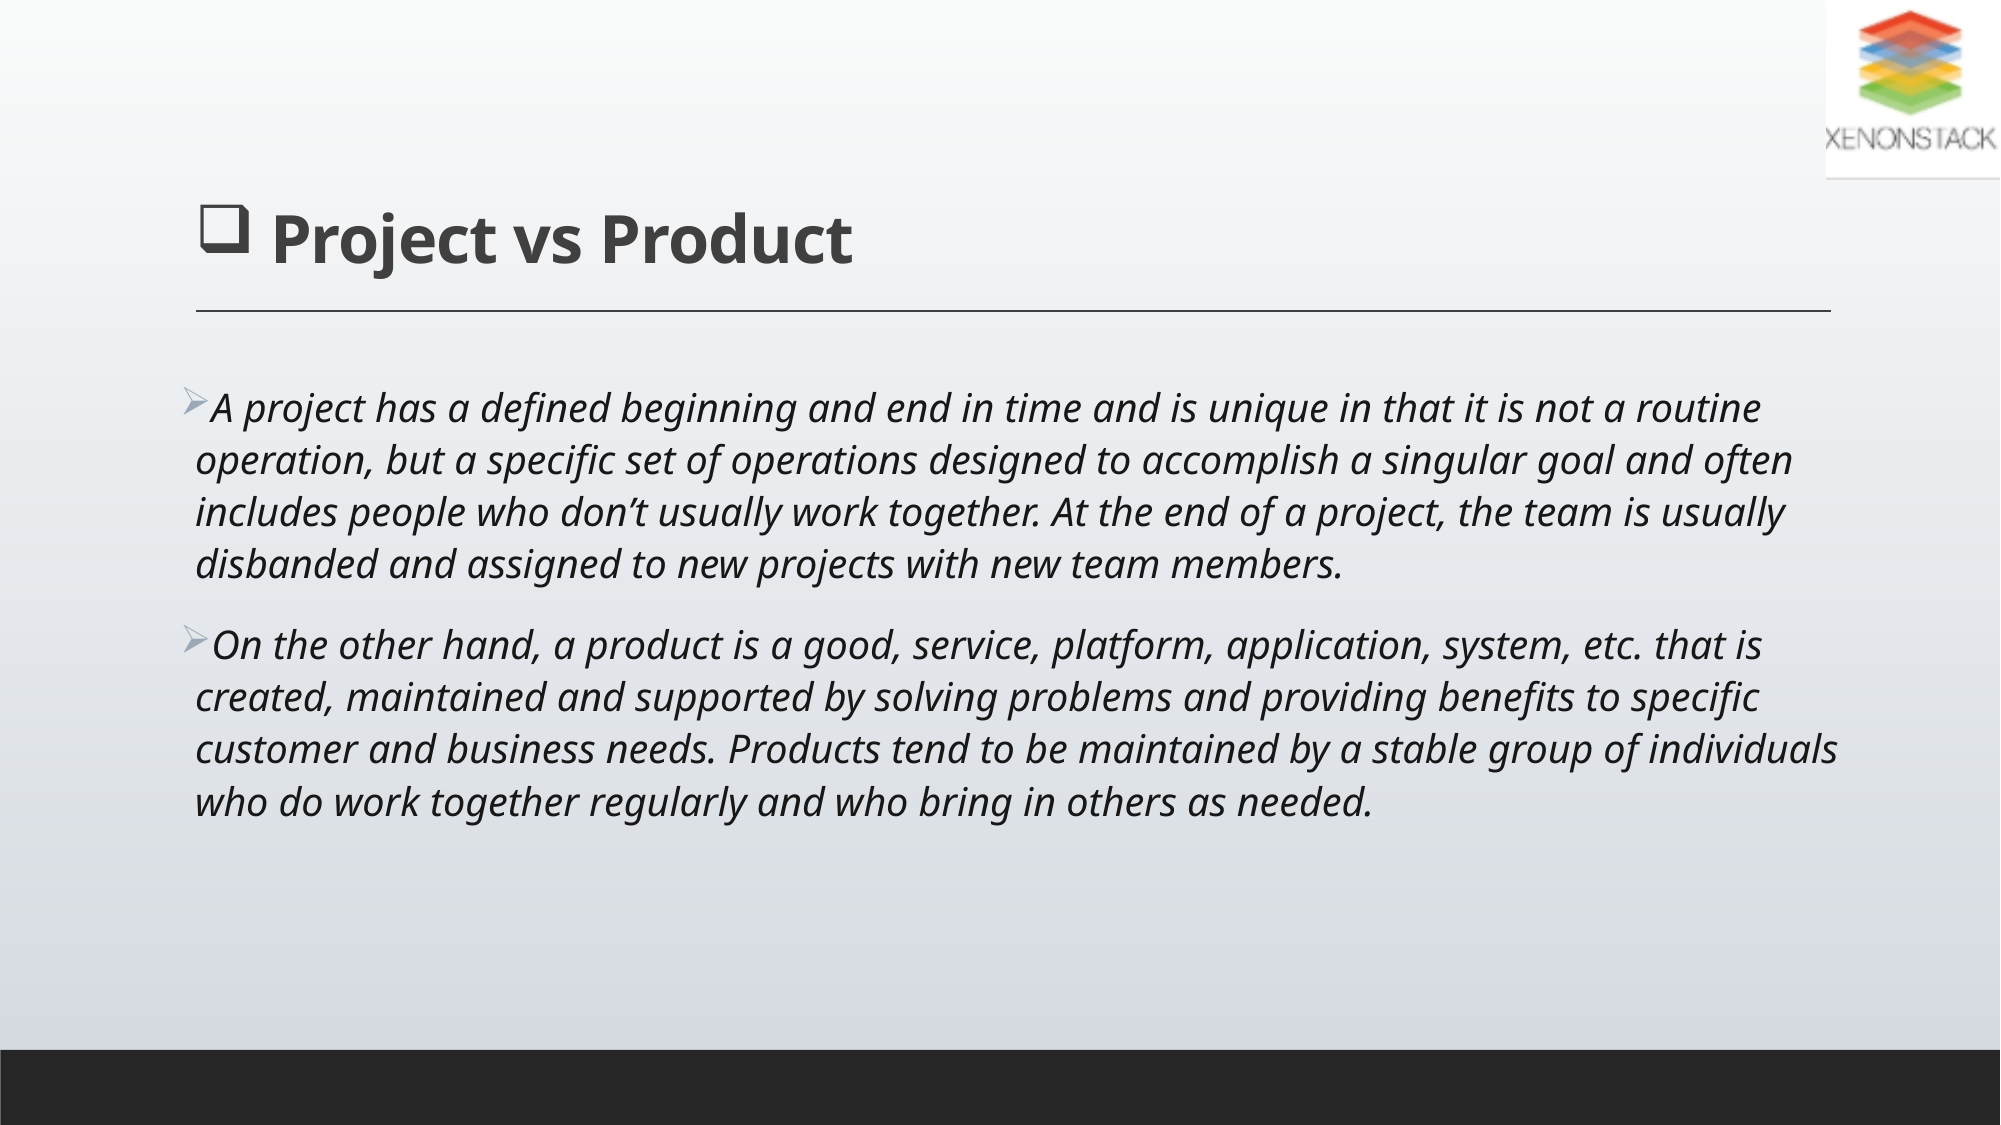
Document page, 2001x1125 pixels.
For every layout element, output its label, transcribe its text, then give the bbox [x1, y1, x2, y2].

title Project vs Product [180, 47, 1830, 285]
picture [1825, 0, 2000, 180]
list A project has a defined beginning and end in time and is unique in that it is not a routine operation, but a specific set of operations designed to accomplish a singular goal and often includes people who don’t usually work together. At the end of a project, the team is usually disbanded and assigned to new projects with new team members. On the other hand, a product is a good, service, platform, application, system, etc. that is created, maintained and supported by solving problems and providing benefits to specific customer and business needs. Products tend to be maintained by a stable group of individuals who do work together regularly and who bring in others as needed. [180, 370, 1880, 1031]
